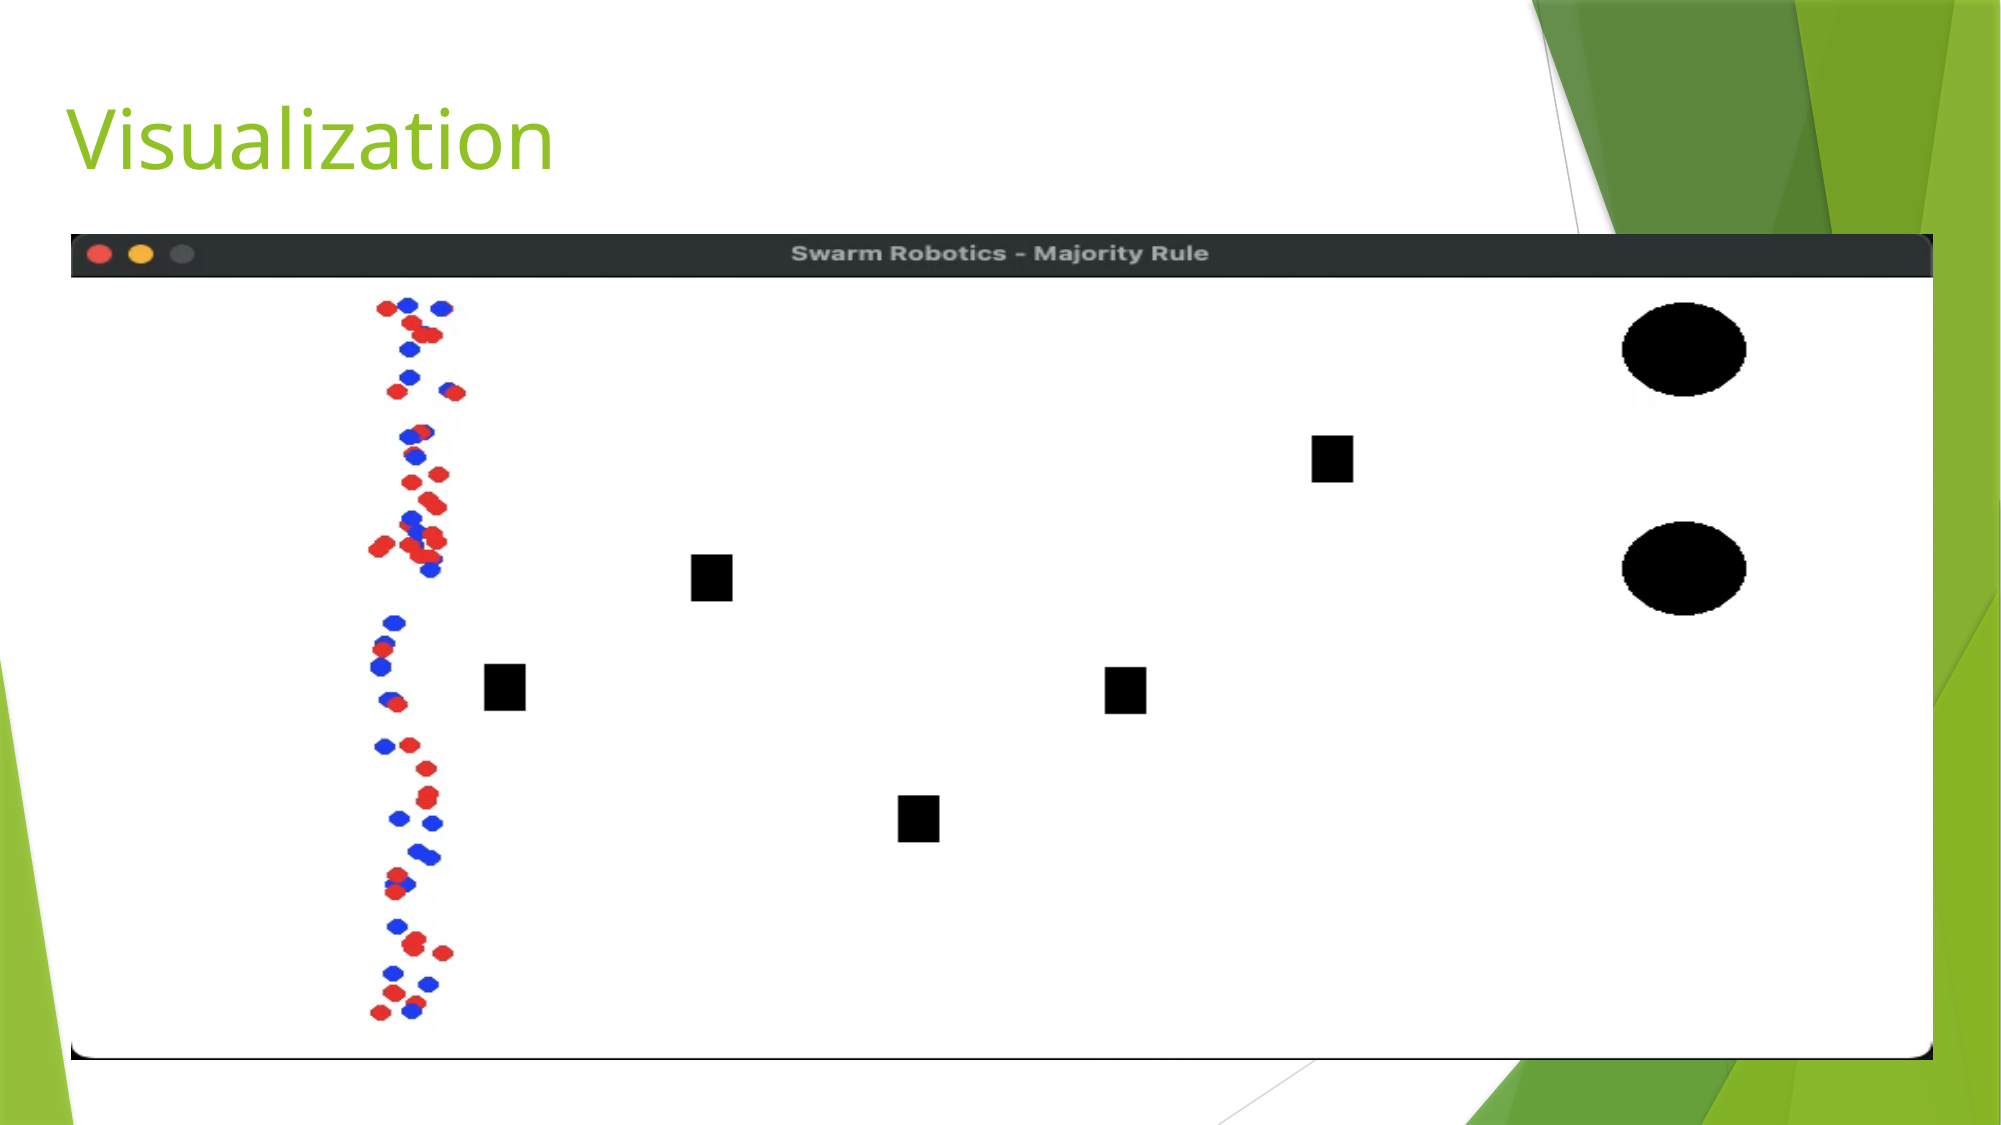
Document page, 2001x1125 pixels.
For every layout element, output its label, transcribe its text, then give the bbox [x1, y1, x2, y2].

title Visualization [51, 78, 732, 204]
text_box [70, 233, 1934, 1062]
